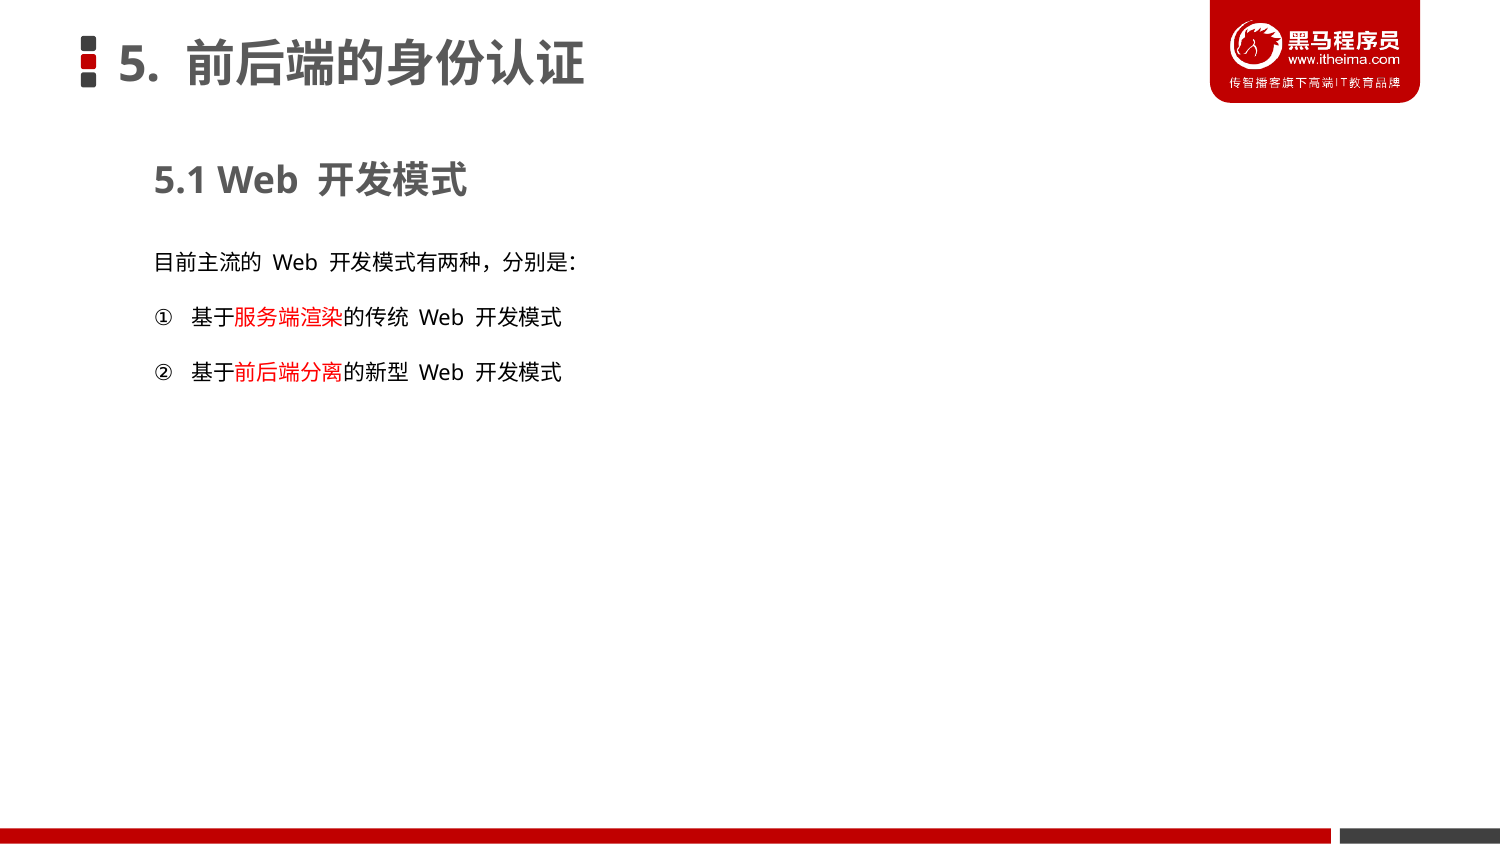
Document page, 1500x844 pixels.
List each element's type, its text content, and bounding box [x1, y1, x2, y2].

list 5.1 Web 开发模式 [139, 153, 1209, 228]
list 目前主流的 Web 开发模式有两种，分别是： 基于服务端渲染的传统 Web 开发模式 基于前后端分离的新型 Web 开发模式 [139, 228, 1245, 497]
title 5. 前后端的身份认证 [103, 0, 1209, 130]
picture [1211, 11, 1419, 97]
